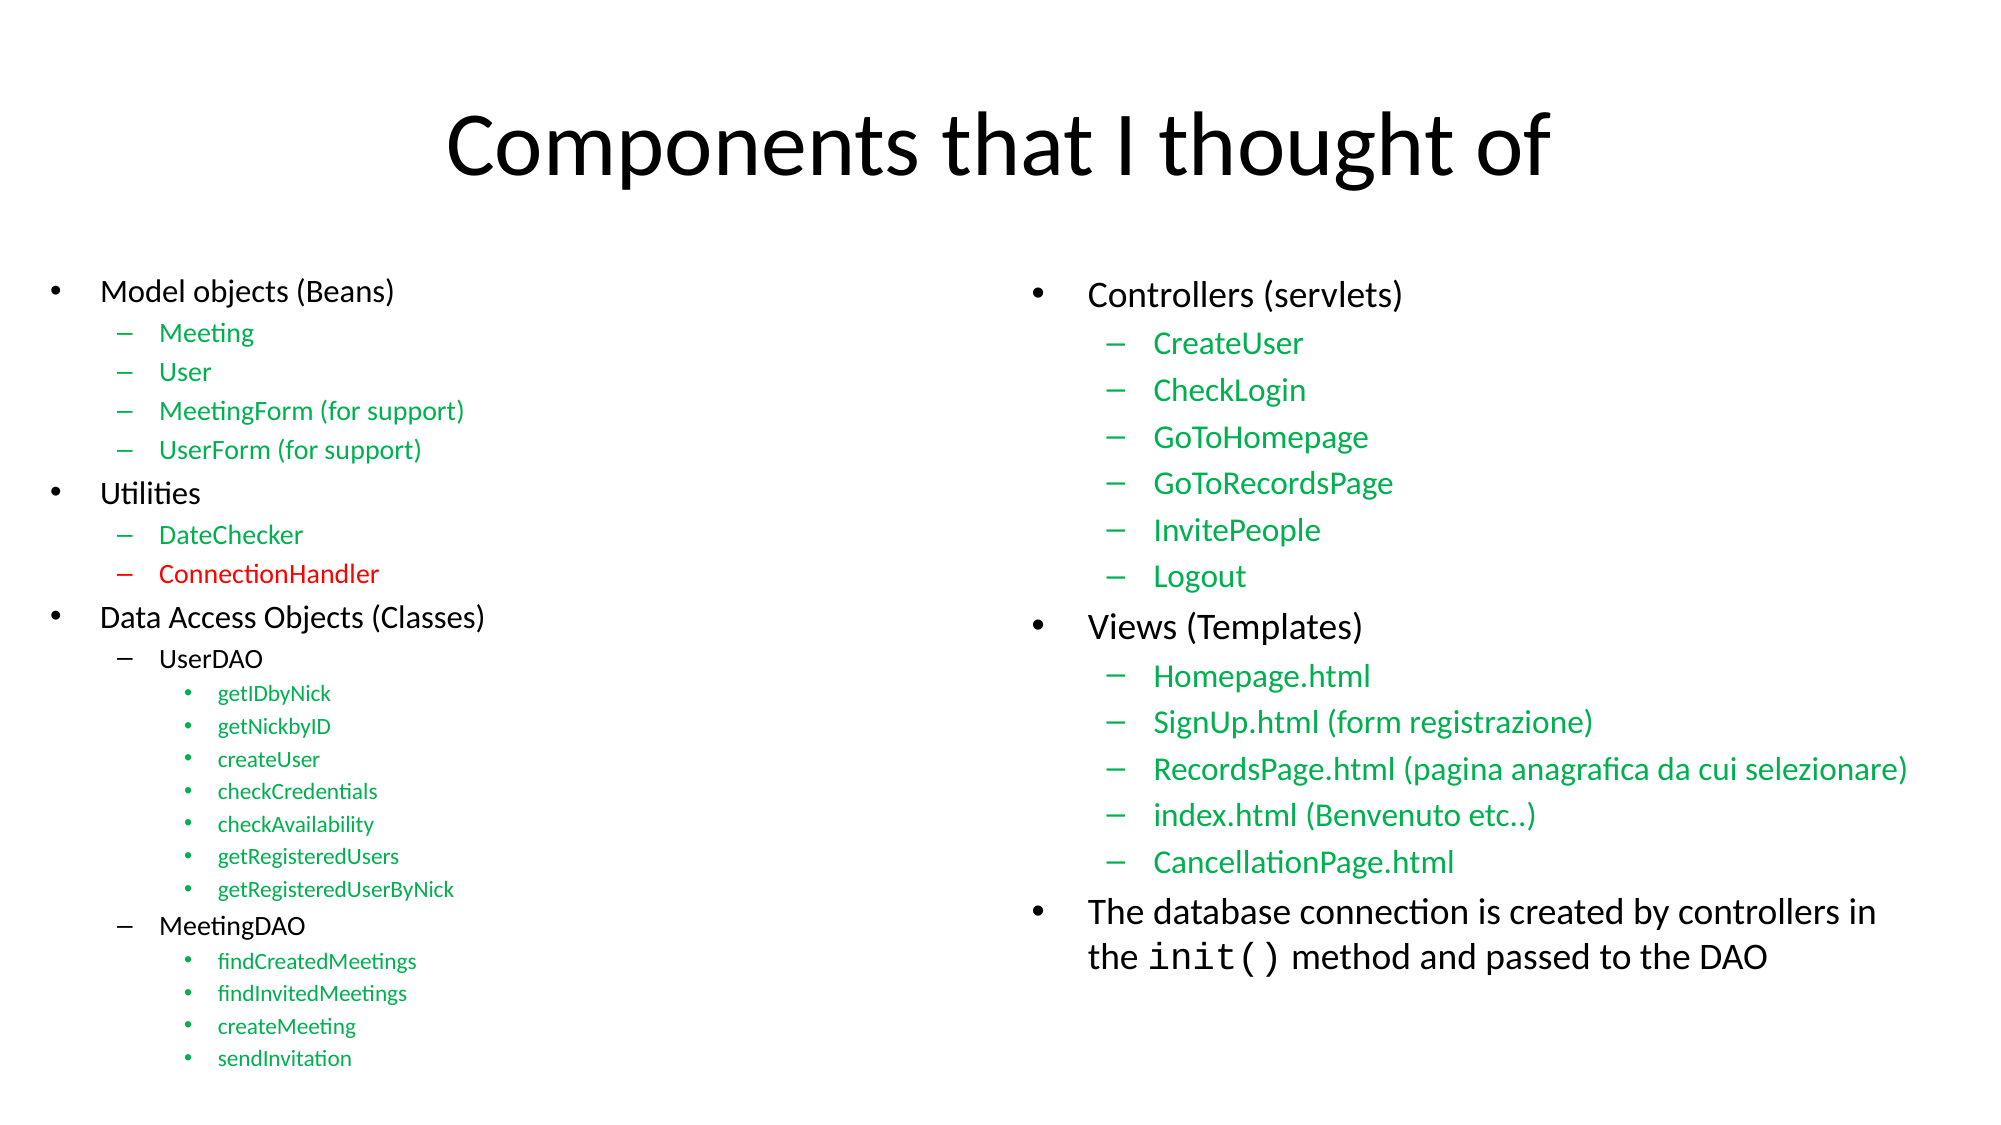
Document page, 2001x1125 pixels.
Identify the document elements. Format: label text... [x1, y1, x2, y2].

list Controllers (servlets) CreateUser CheckLogin GoToHomepage GoToRecordsPage InvitePeople Logout Views (Templates) Homepage.html SignUp.html (form registrazione) RecordsPage.html (pagina anagrafica da cui selezionare) index.html (Benvenuto etc..) CancellationPage.html The database connection is created by controllers in the init() method and passed to the DAO [1016, 262, 1930, 1098]
title Components that I thought of [99, 45, 1900, 233]
list Model objects (Beans) Meeting User MeetingForm (for support) UserForm (for support) Utilities DateChecker ConnectionHandler Data Access Objects (Classes) UserDAO getIDbyNick getNickbyID createUser checkCredentials checkAvailability getRegisteredUsers getRegisteredUserByNick MeetingDAO findCreatedMeetings findInvitedMeetings createMeeting sendInvitation [34, 262, 984, 1080]
